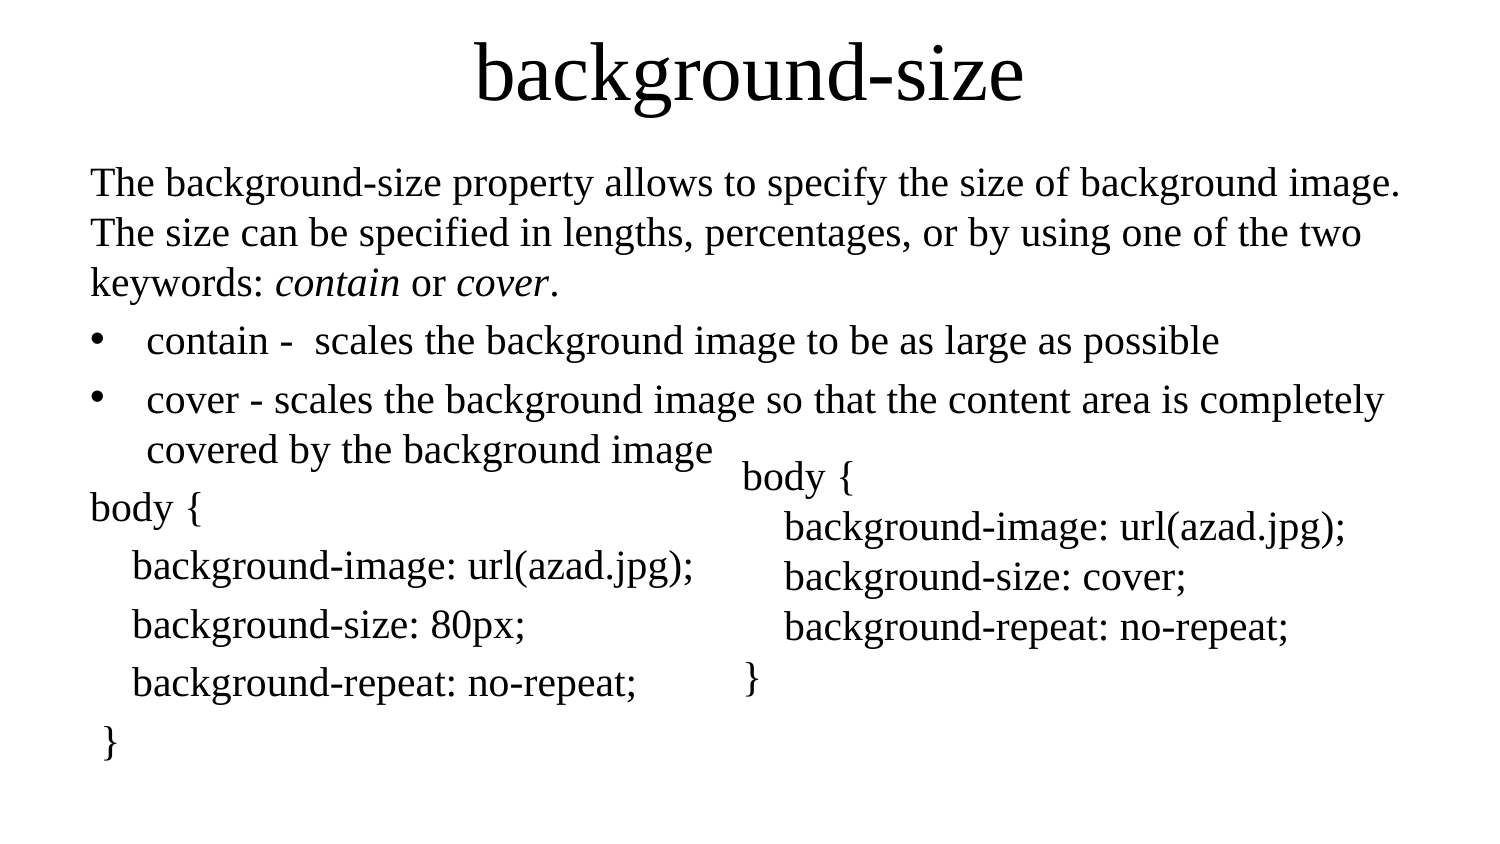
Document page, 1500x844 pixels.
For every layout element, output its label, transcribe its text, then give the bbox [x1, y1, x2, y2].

list The background-size property allows to specify the size of background image. The size can be specified in lengths, percentages, or by using one of the two keywords: contain or cover. contain - scales the background image to be as large as possible cover - scales the background image so that the content area is completely covered by the background image body { background-image: url(azad.jpg); background-size: 80px; background-repeat: no-repeat; } [75, 146, 1425, 772]
text_box body { background-image: url(azad.jpg); background-size: cover; background-repeat: no-repeat; } [727, 441, 1362, 707]
title background-size [75, 0, 1425, 138]
